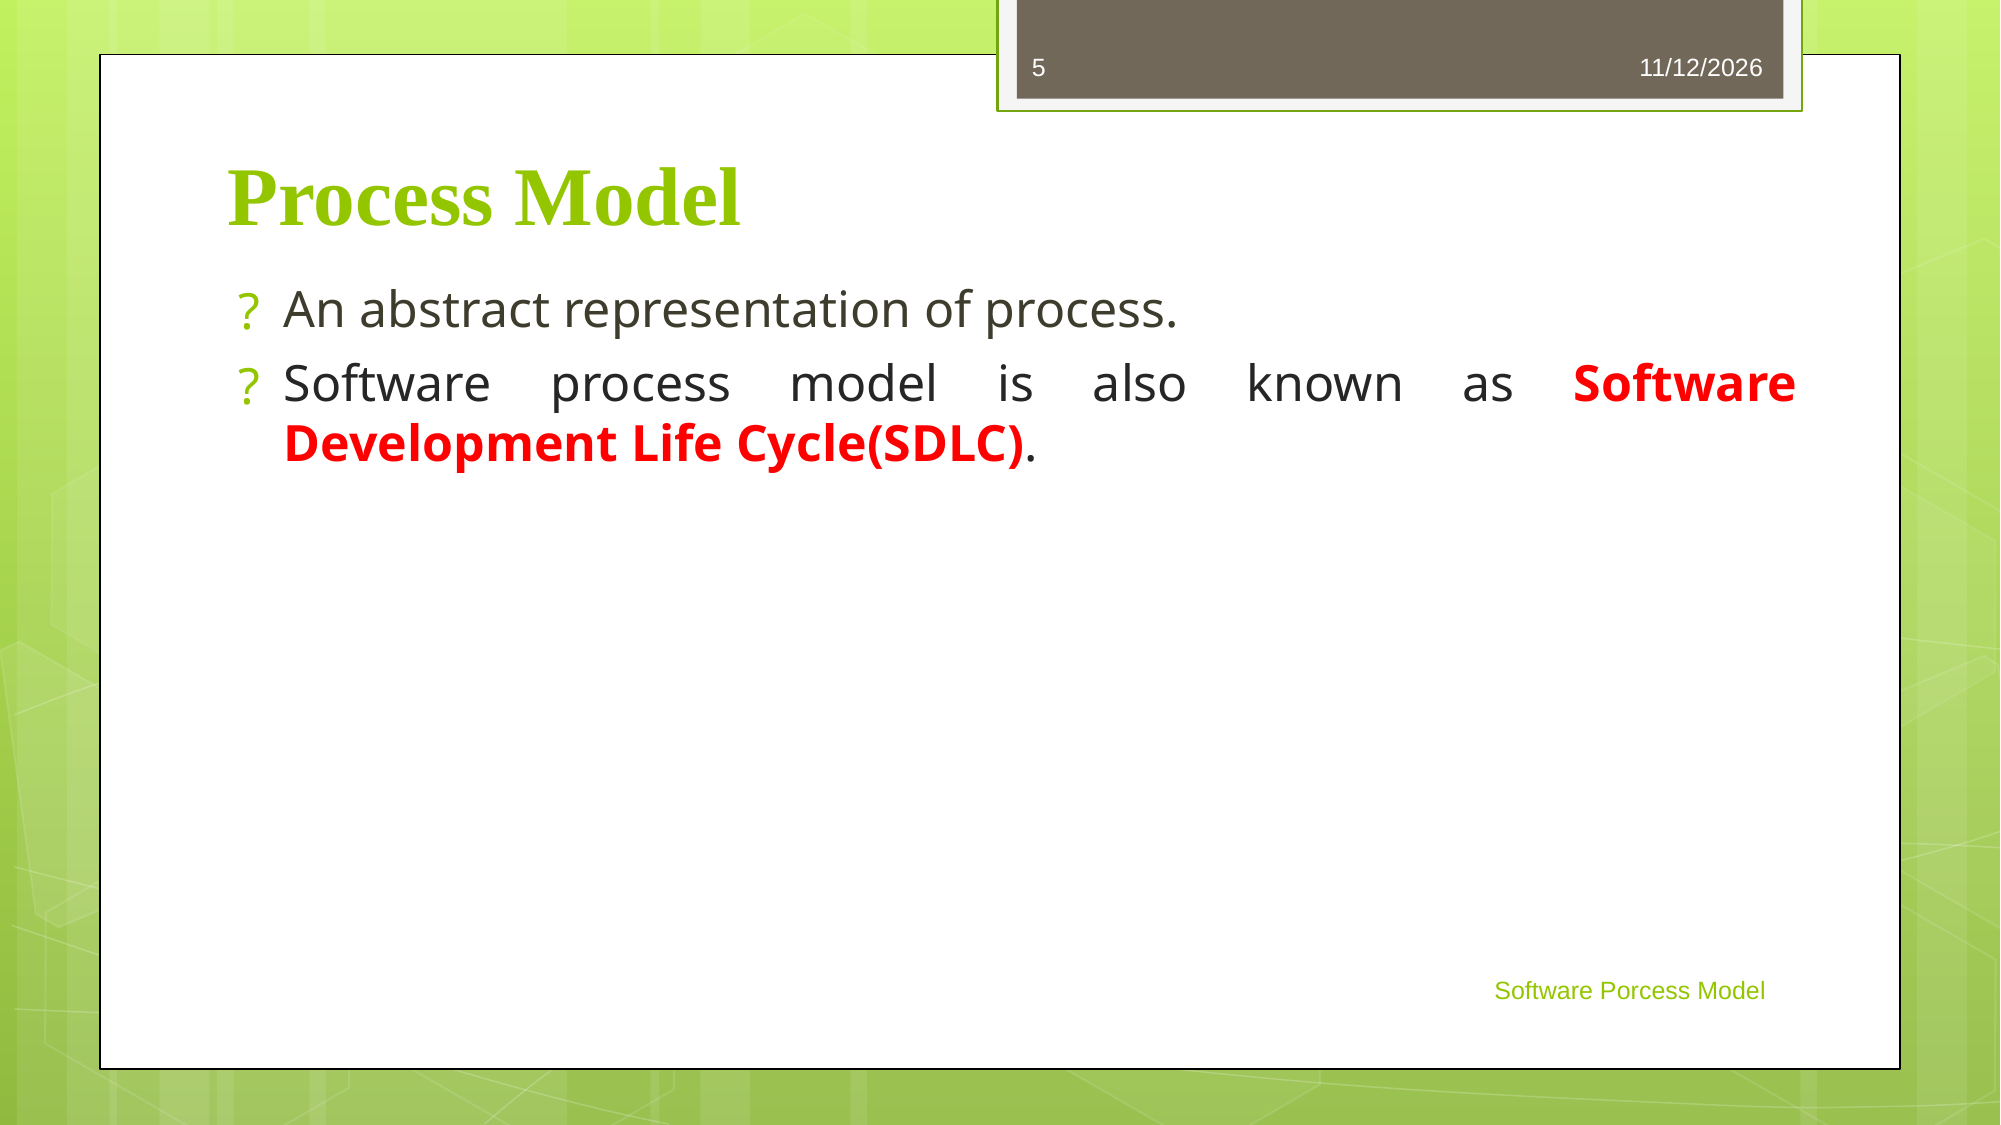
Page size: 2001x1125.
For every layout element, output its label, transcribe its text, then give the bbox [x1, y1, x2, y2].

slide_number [1311, 36, 1779, 97]
slide_number 5 [1016, 36, 1309, 97]
footer Software Porcess Model [1015, 960, 1782, 1020]
list An abstract representation of process. Software process model is also known as Software Development Life Cycle(SDLC). [212, 269, 1813, 957]
title Process Model [212, 117, 1800, 250]
